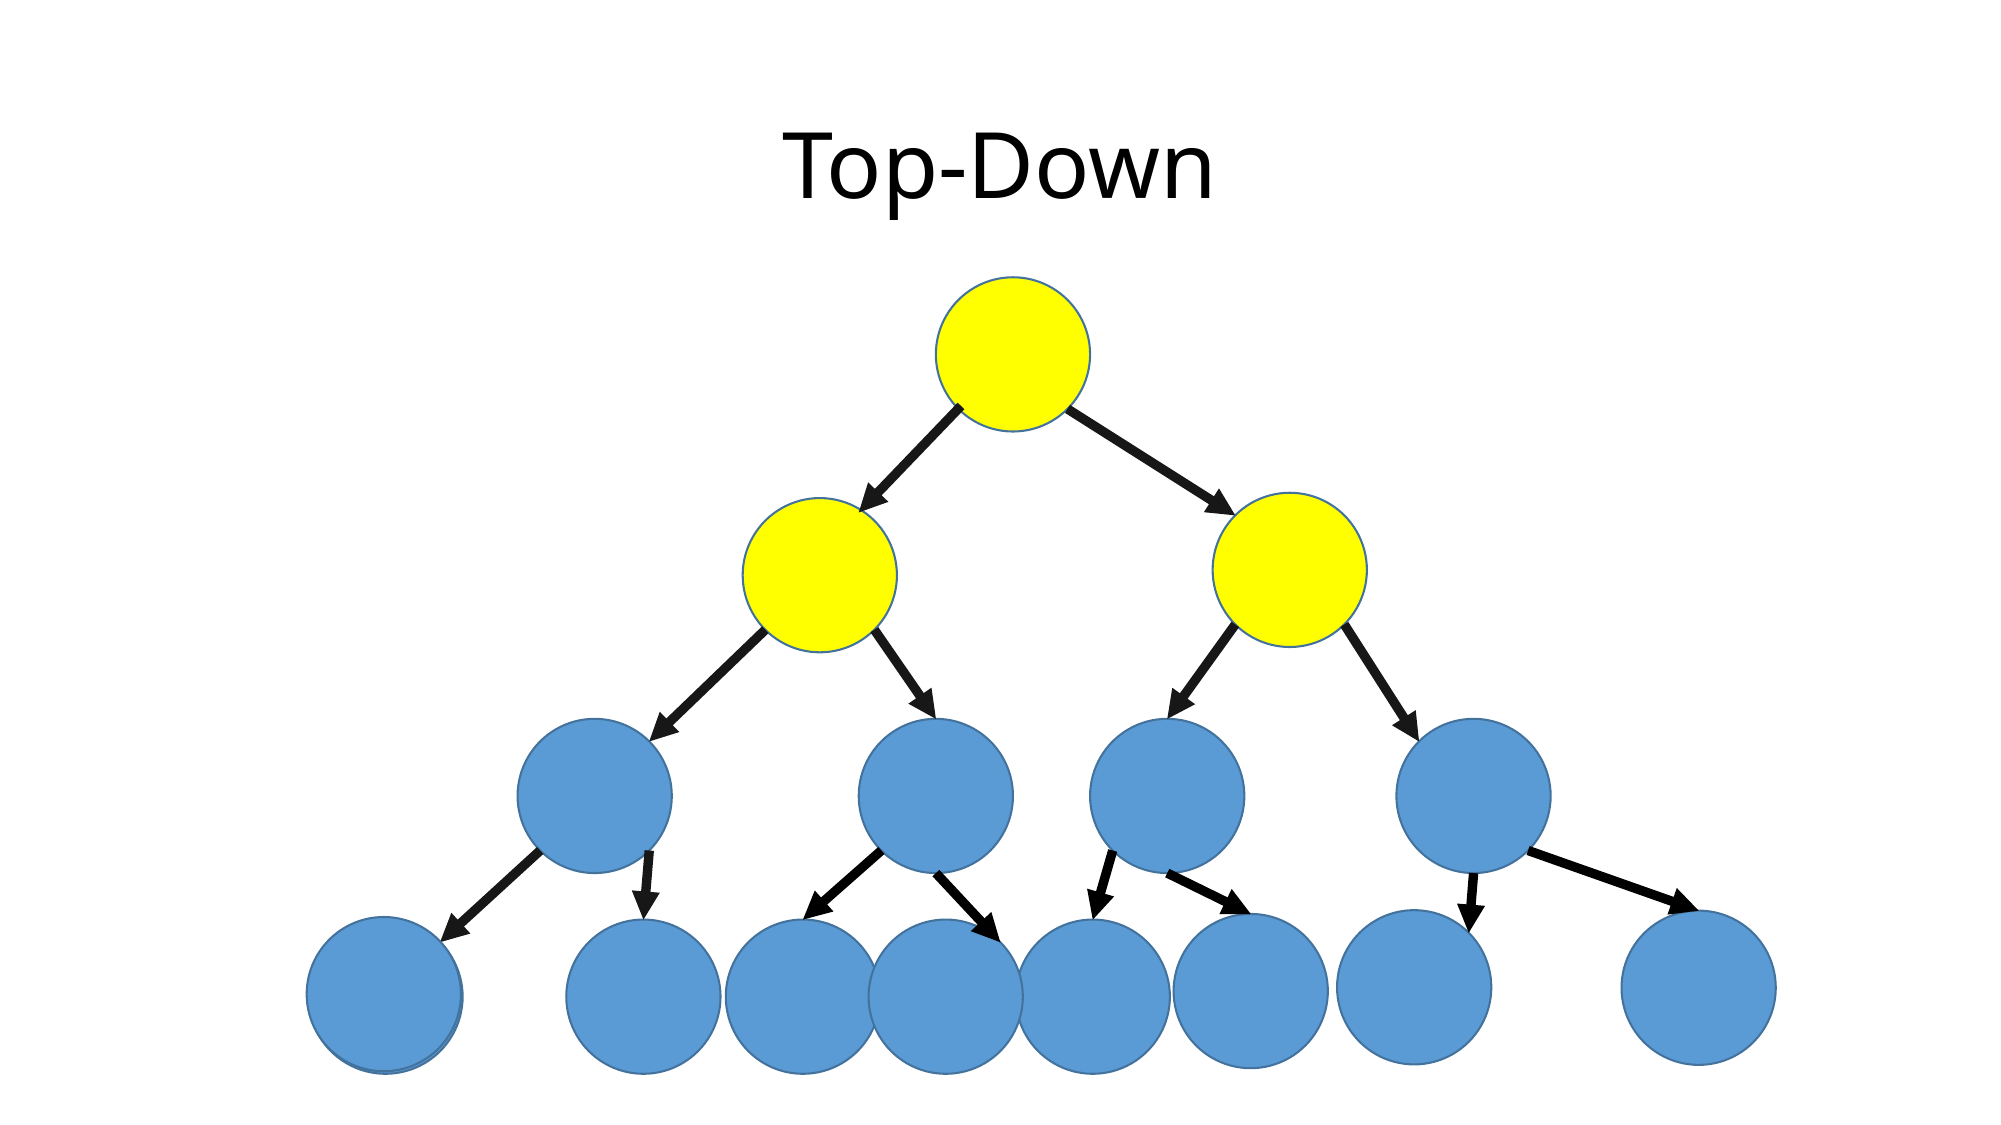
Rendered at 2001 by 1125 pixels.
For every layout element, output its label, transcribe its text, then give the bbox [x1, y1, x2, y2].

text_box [802, 850, 882, 920]
text_box [867, 919, 1024, 1075]
text_box [1172, 912, 1329, 1070]
title Top-Down [137, 59, 1863, 278]
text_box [1167, 624, 1236, 719]
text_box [649, 629, 766, 742]
text_box [1620, 909, 1777, 1066]
text_box [1395, 717, 1552, 874]
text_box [440, 850, 541, 943]
text_box [934, 276, 1092, 433]
text_box [1336, 909, 1493, 1066]
text_box [305, 915, 462, 1073]
text_box [1211, 491, 1368, 649]
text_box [1067, 408, 1236, 516]
text_box [1019, 918, 1171, 1075]
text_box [1528, 850, 1699, 911]
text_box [1167, 873, 1251, 915]
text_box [935, 873, 1001, 943]
text_box [516, 717, 673, 875]
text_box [1344, 624, 1420, 742]
text_box [1089, 717, 1246, 875]
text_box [1468, 873, 1474, 933]
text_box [874, 629, 936, 719]
text_box [724, 918, 874, 1075]
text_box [643, 850, 650, 920]
text_box [324, 973, 464, 1075]
text_box [565, 918, 722, 1075]
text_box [858, 405, 961, 513]
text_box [1092, 850, 1113, 920]
text_box [857, 717, 1015, 875]
text_box [741, 497, 898, 654]
